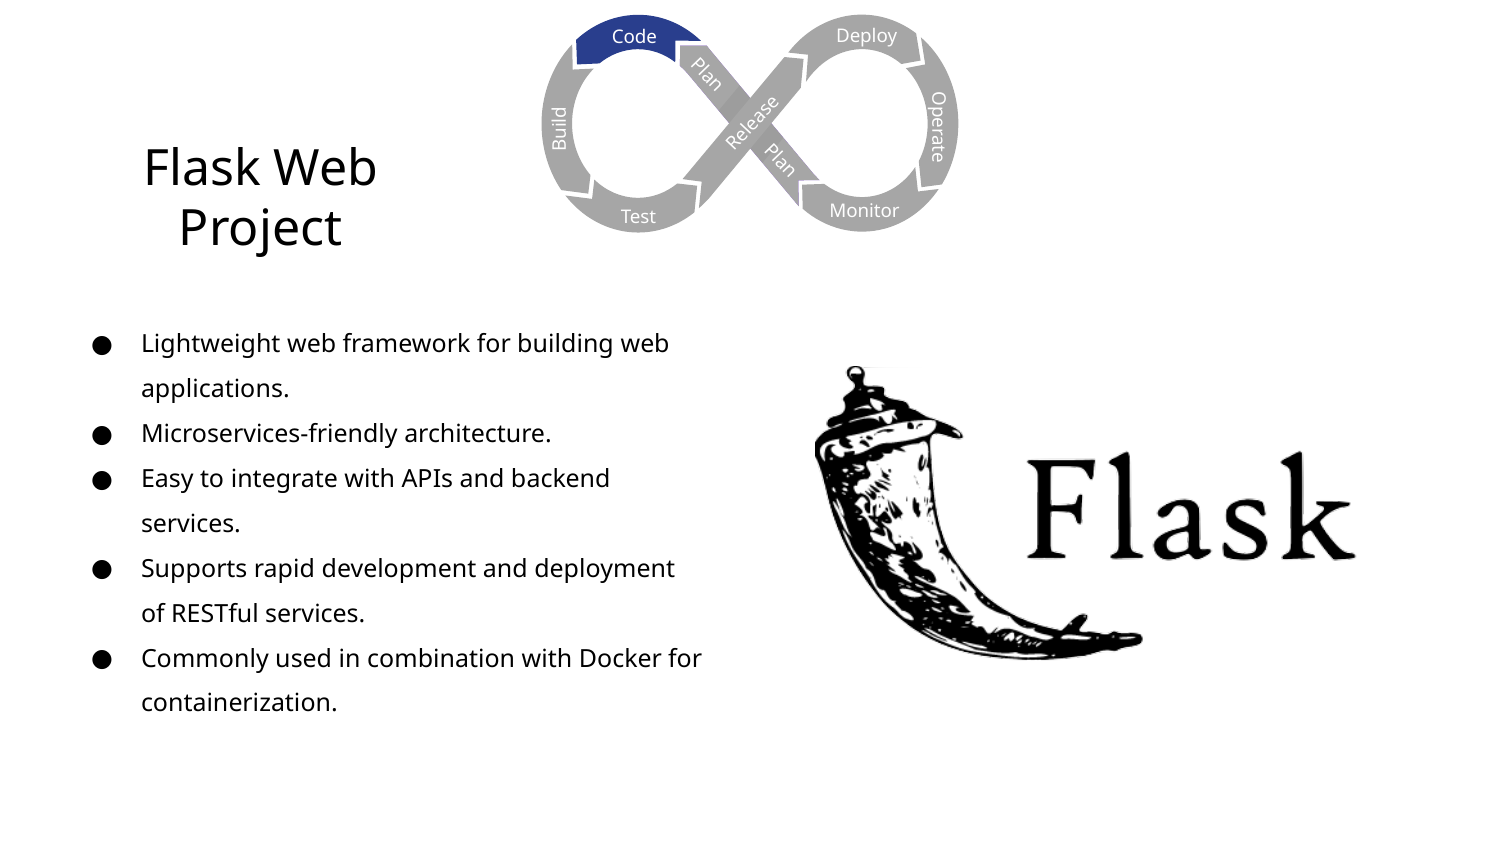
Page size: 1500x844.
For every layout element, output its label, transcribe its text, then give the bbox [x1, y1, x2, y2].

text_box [538, 14, 960, 237]
title Flask Web Project [51, 150, 471, 270]
list Lightweight web framework for building web applications. Microservices-friendly architecture. Easy to integrate with APIs and backend services. Supports rapid development and deployment of RESTful services. Commonly used in combination with Docker for containerization. [51, 297, 719, 750]
picture [815, 366, 1379, 682]
